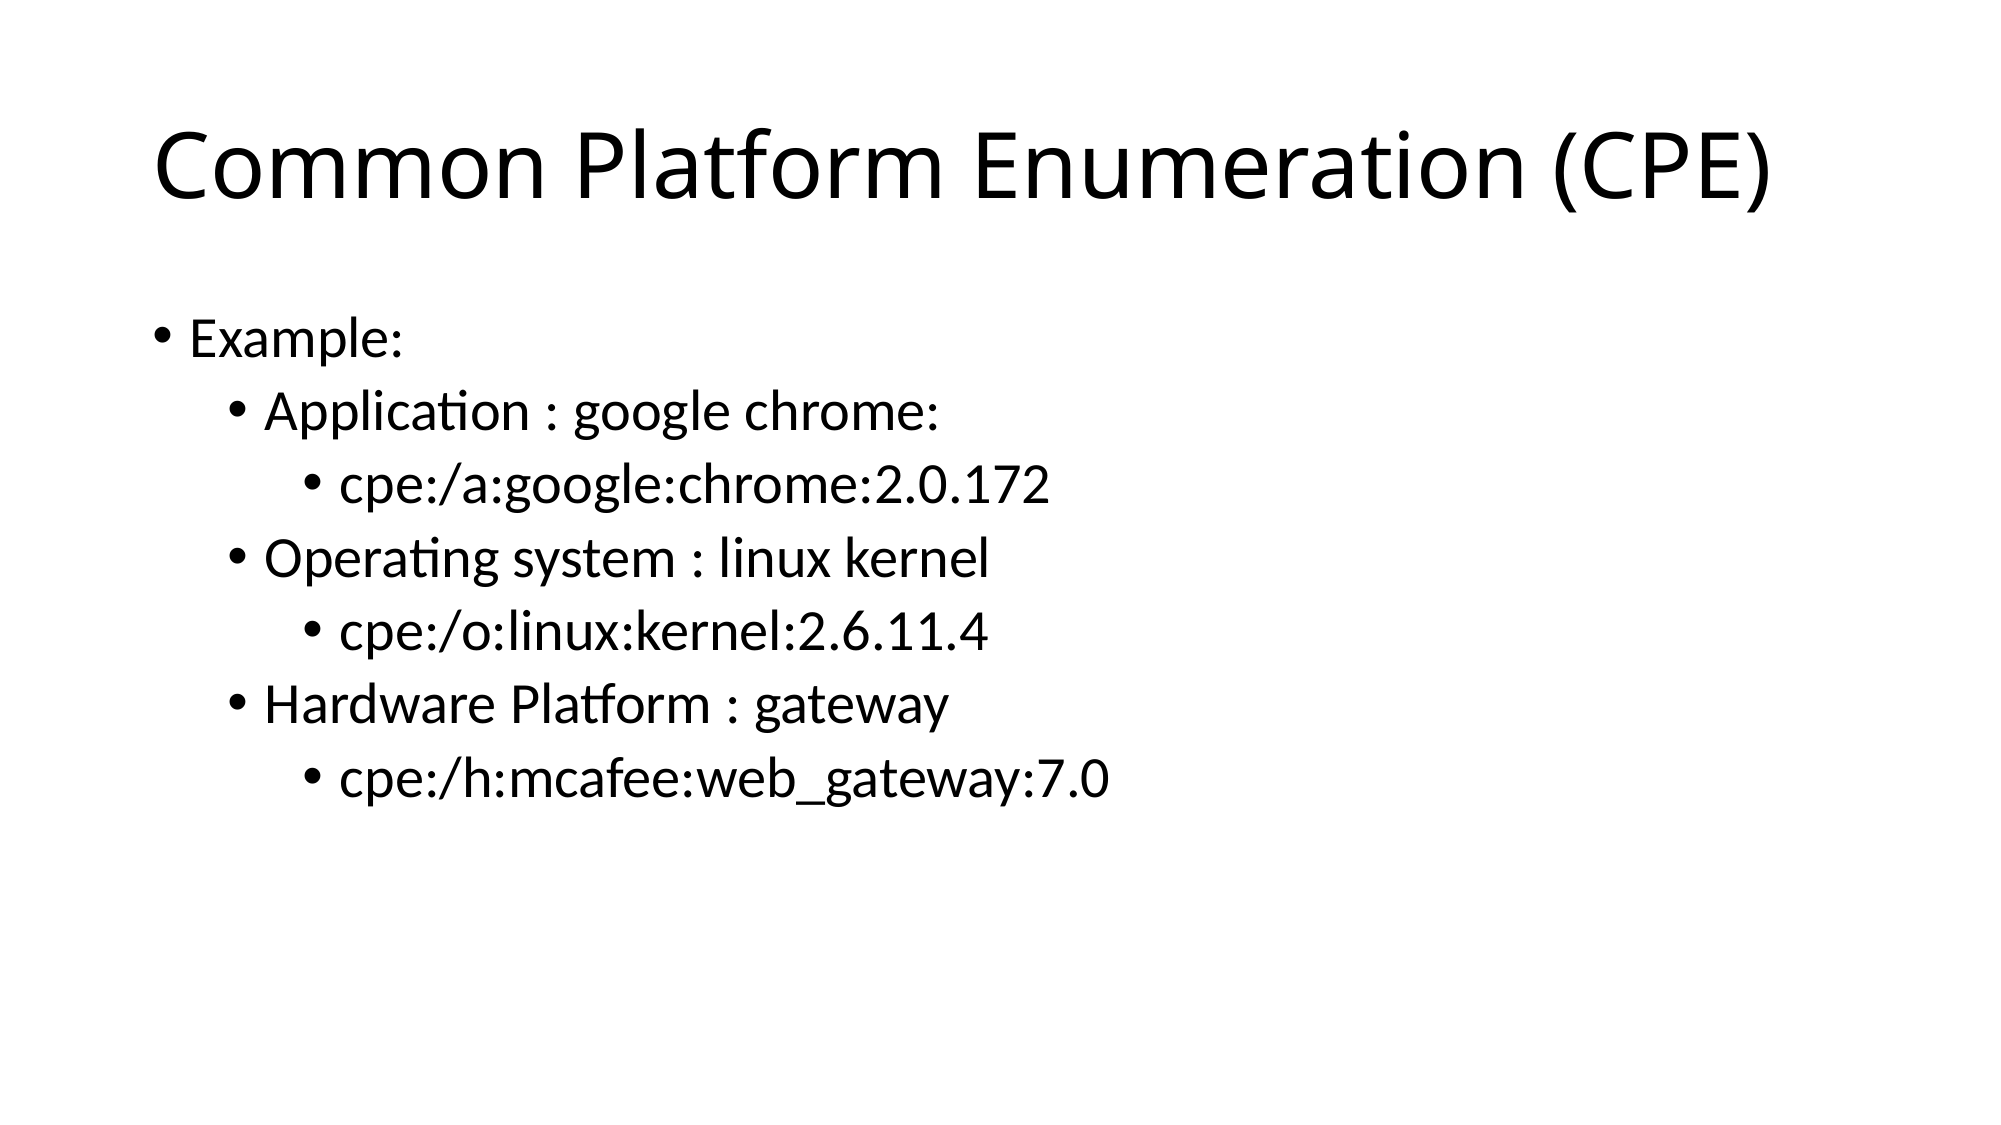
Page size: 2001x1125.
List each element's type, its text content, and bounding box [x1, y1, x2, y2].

list Example: Application : google chrome: cpe:/a:google:chrome:2.0.172 Operating system : linux kernel cpe:/o:linux:kernel:2.6.11.4 Hardware Platform : gateway cpe:/h:mcafee:web_gateway:7.0 [137, 299, 1863, 1014]
title Common Platform Enumeration (CPE) [137, 59, 1863, 278]
